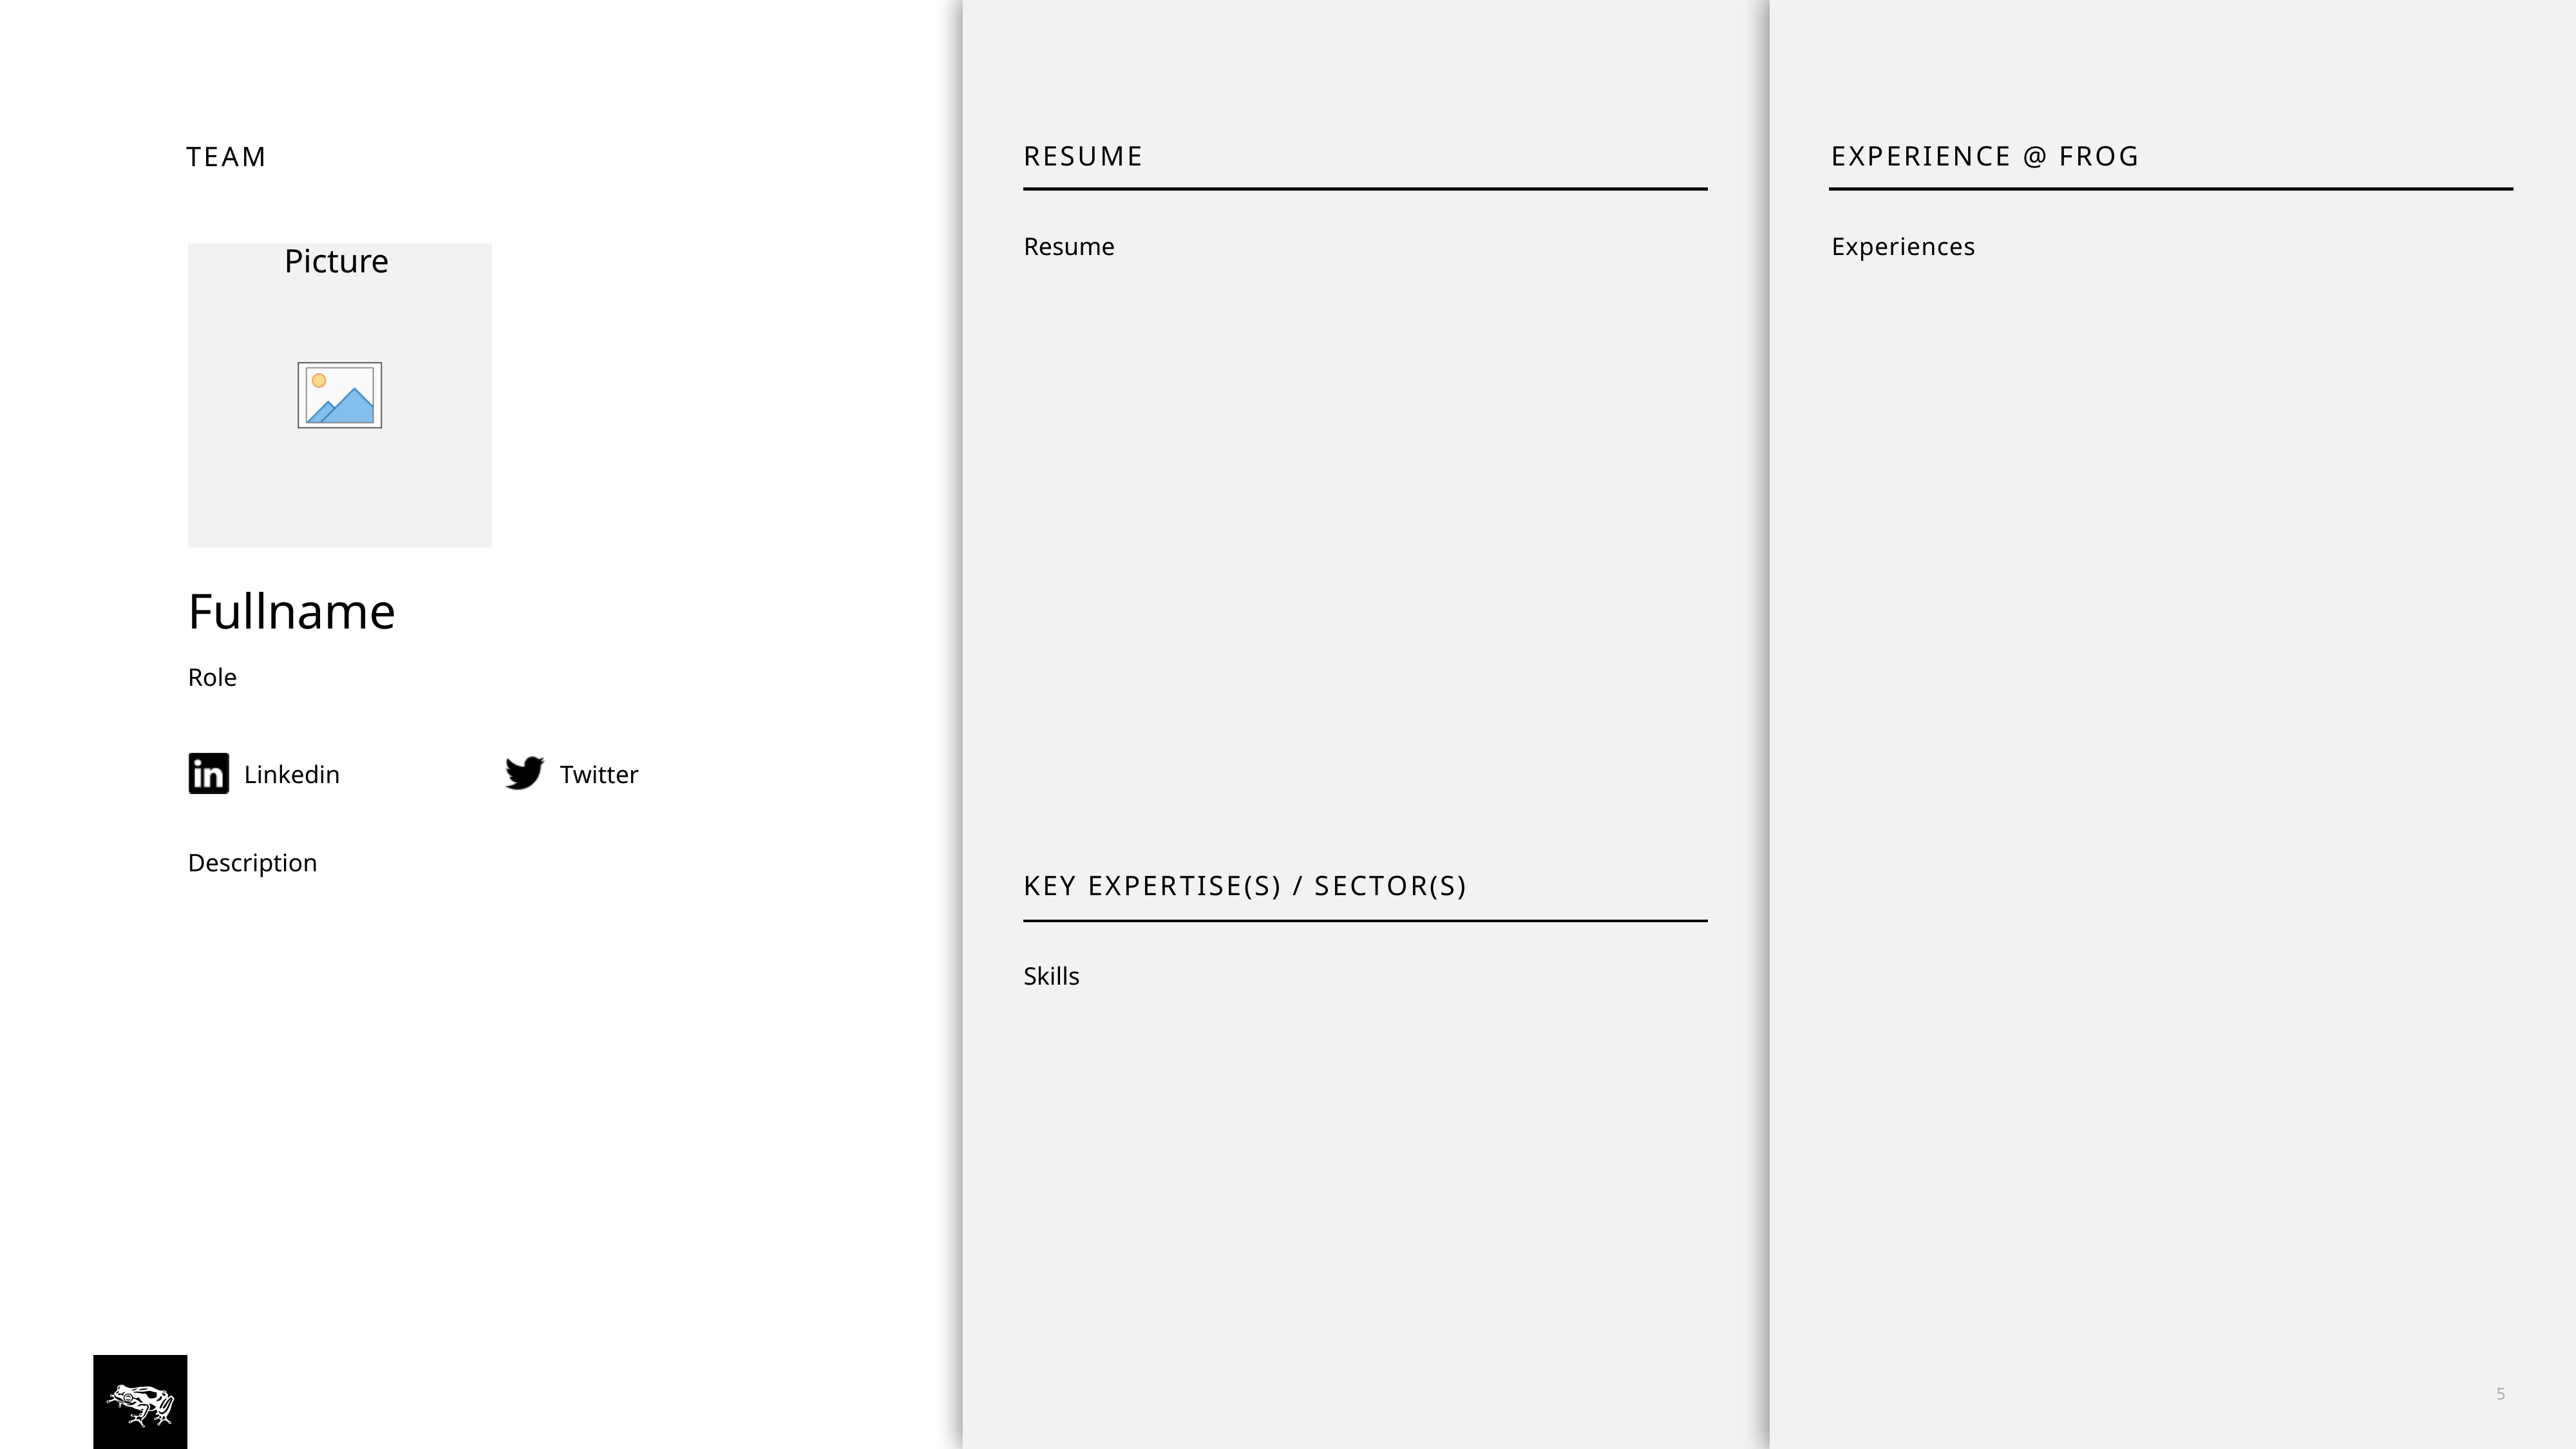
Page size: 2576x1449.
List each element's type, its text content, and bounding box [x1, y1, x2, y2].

list Experiences [1832, 222, 2517, 1314]
picture [93, 1355, 187, 1449]
picture [189, 753, 229, 794]
list Description [187, 836, 873, 1316]
list Resume [1023, 222, 1709, 794]
list Role [187, 658, 873, 695]
picture [187, 243, 493, 548]
picture [505, 753, 545, 794]
list Skills [1023, 952, 1709, 1316]
list Twitter [560, 754, 750, 793]
list Linkedin [244, 755, 475, 793]
list Fullname [187, 581, 873, 638]
list Team [186, 140, 947, 173]
